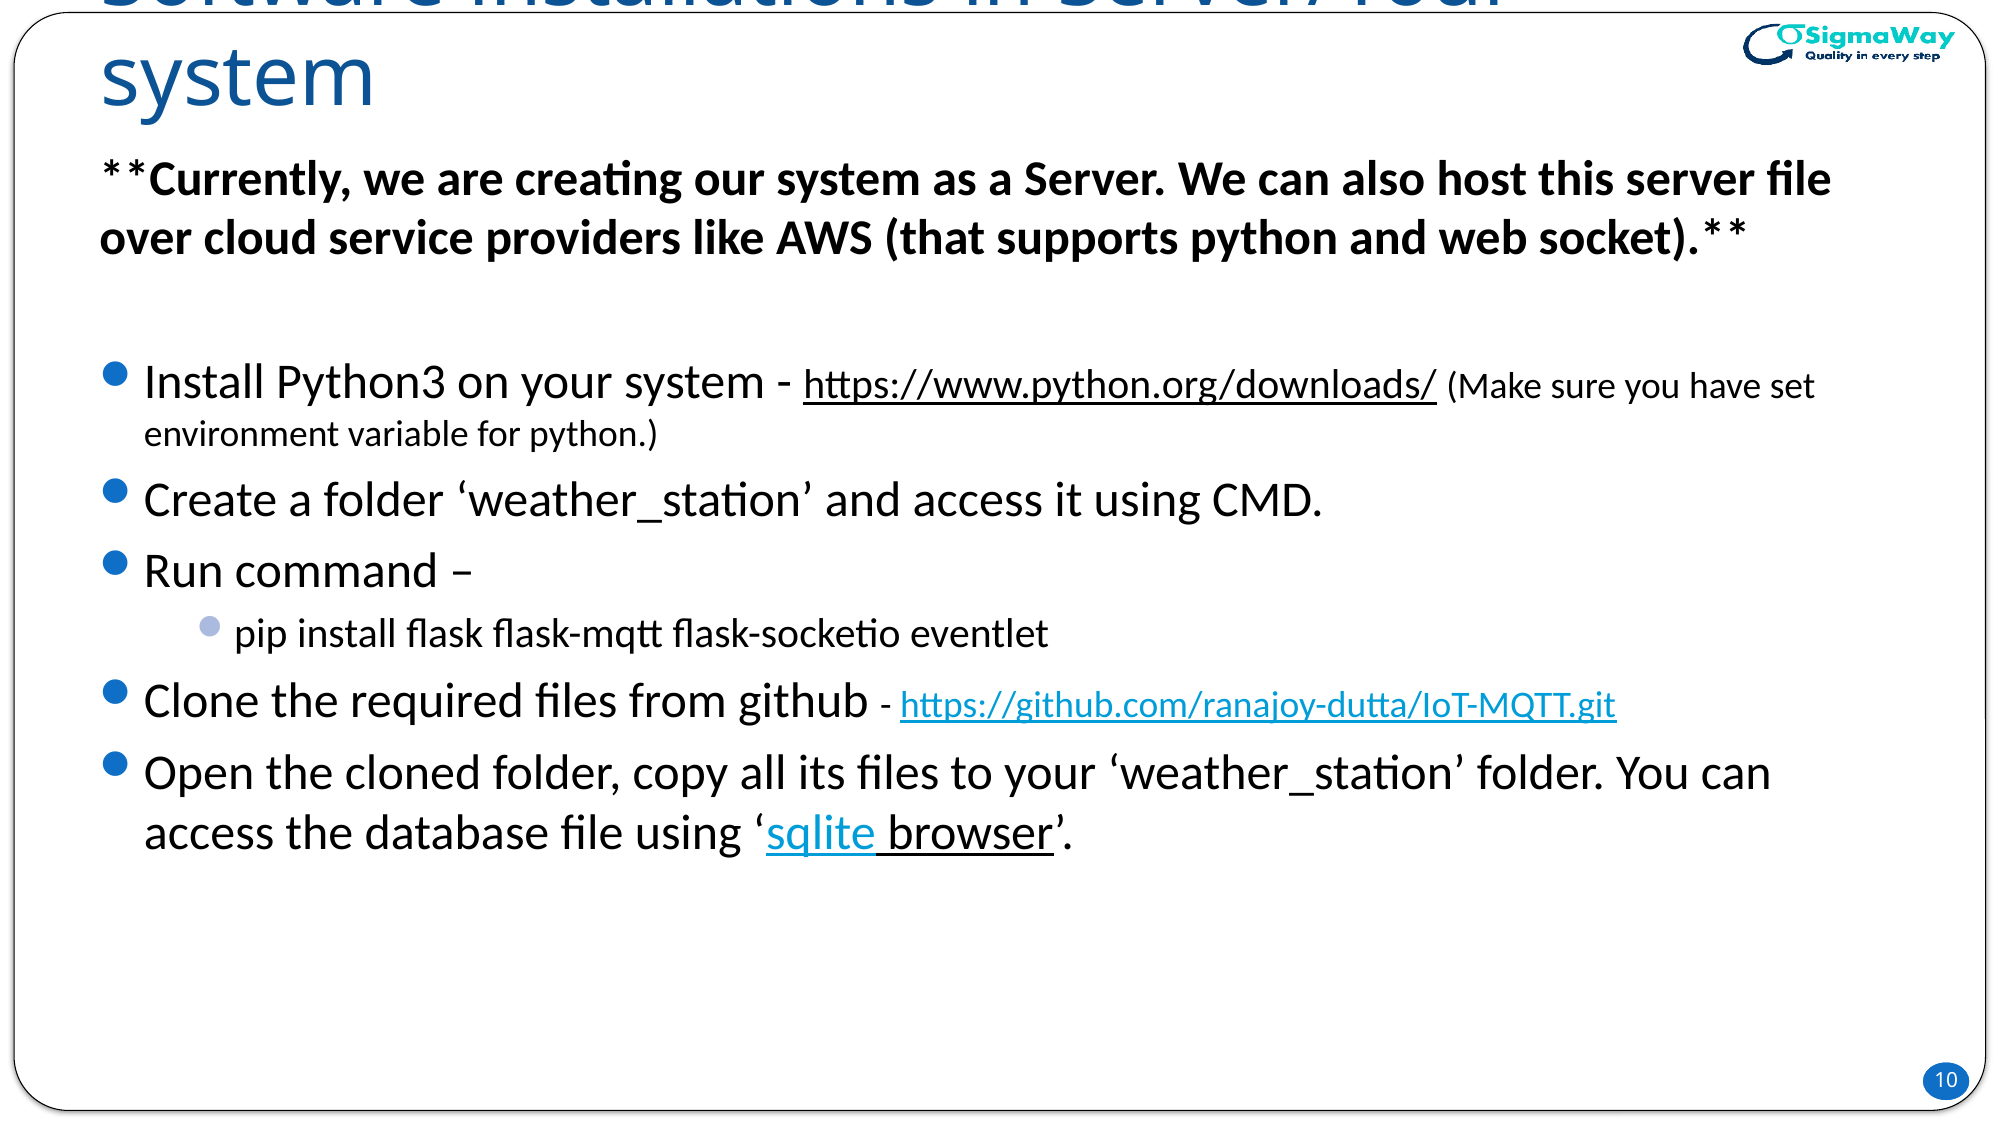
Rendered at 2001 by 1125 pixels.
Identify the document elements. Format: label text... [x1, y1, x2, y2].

picture [1740, 19, 1956, 68]
list **Currently, we are creating our system as a Server. We can also host this server file over cloud service providers like AWS (that supports python and web socket).** Install Python3 on your system - https://www.python.org/downloads/ (Make sure you have set environment variable for python.) Create a folder ‘weather_station’ and access it using CMD. Run command – pip install flask flask-mqtt flask-socketio eventlet Clone the required files from github - https://github.com/ranajoy-dutta/IoT-MQTT.git Open the cloned folder, copy all its files to your ‘weather_station’ folder. You can access the database file using ‘sqlite browser’. [84, 137, 1860, 1080]
title Software installations in Server/Your system [85, 45, 1786, 137]
